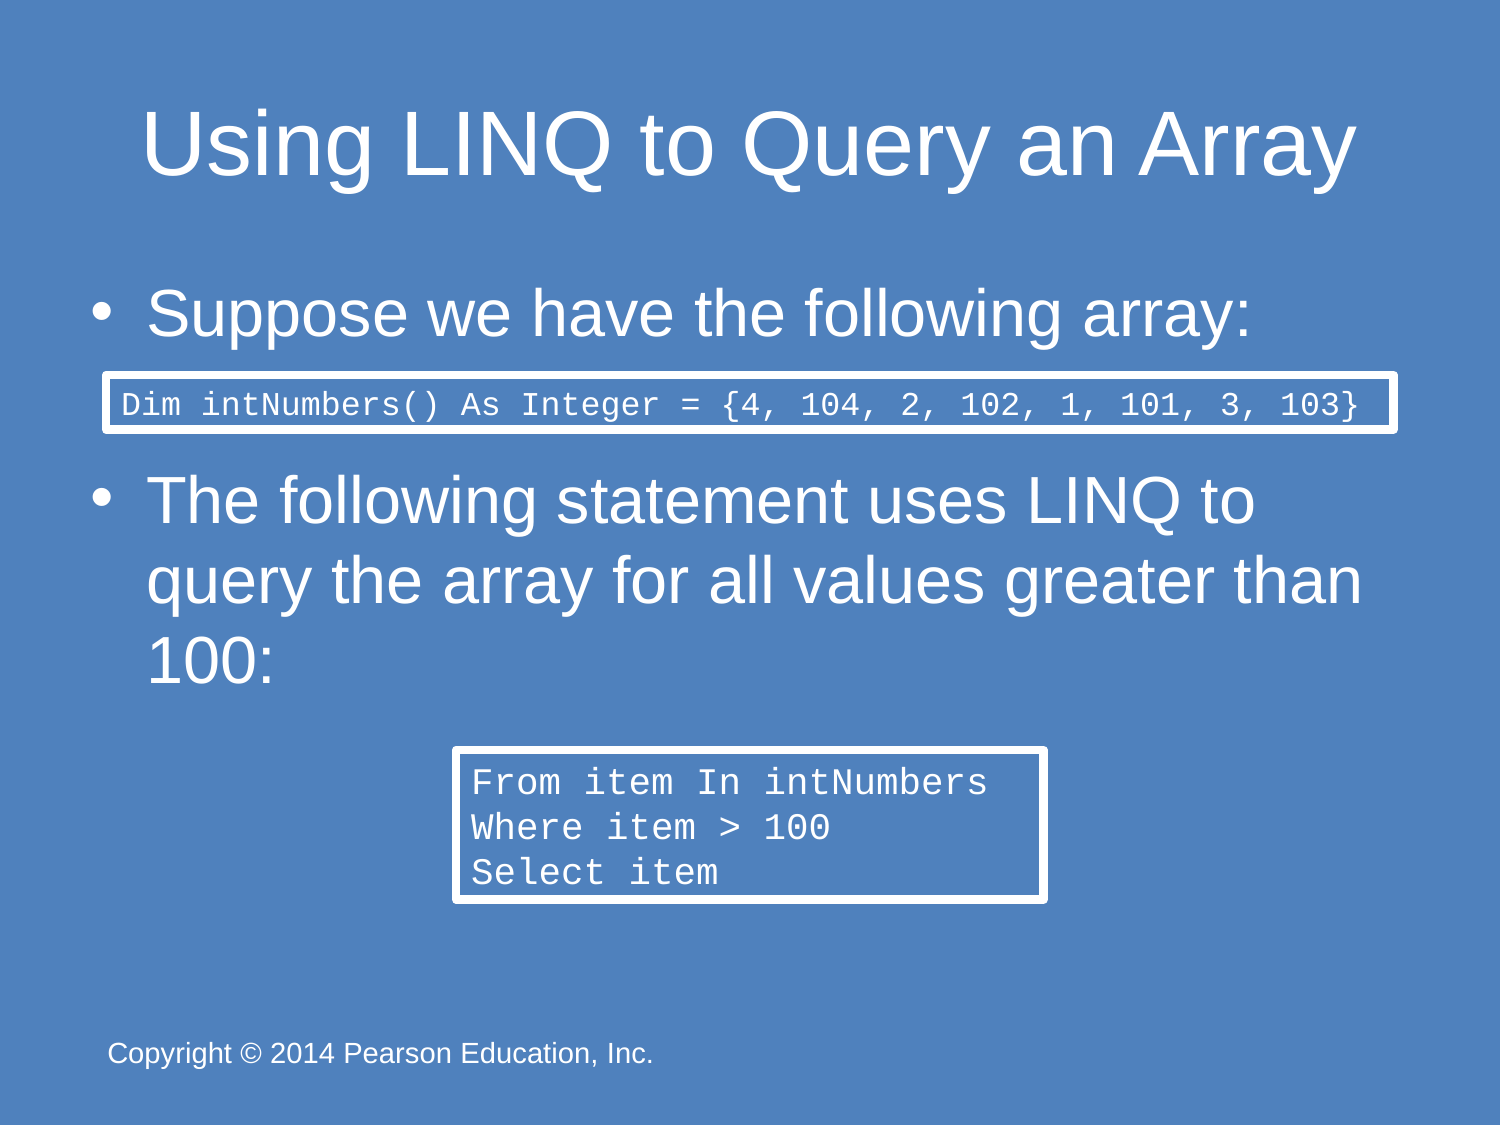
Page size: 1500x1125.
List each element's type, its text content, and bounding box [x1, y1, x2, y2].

title Using LINQ to Query an Array [75, 45, 1425, 233]
list Suppose we have the following array: The following statement uses LINQ to query the array for all values greater than 100: [75, 262, 1425, 1005]
text_box Dim intNumbers() As Integer = {4, 104, 2, 102, 1, 101, 3, 103} [106, 374, 1394, 430]
text_box From item In intNumbers Where item > 100 Select item [456, 749, 1044, 900]
